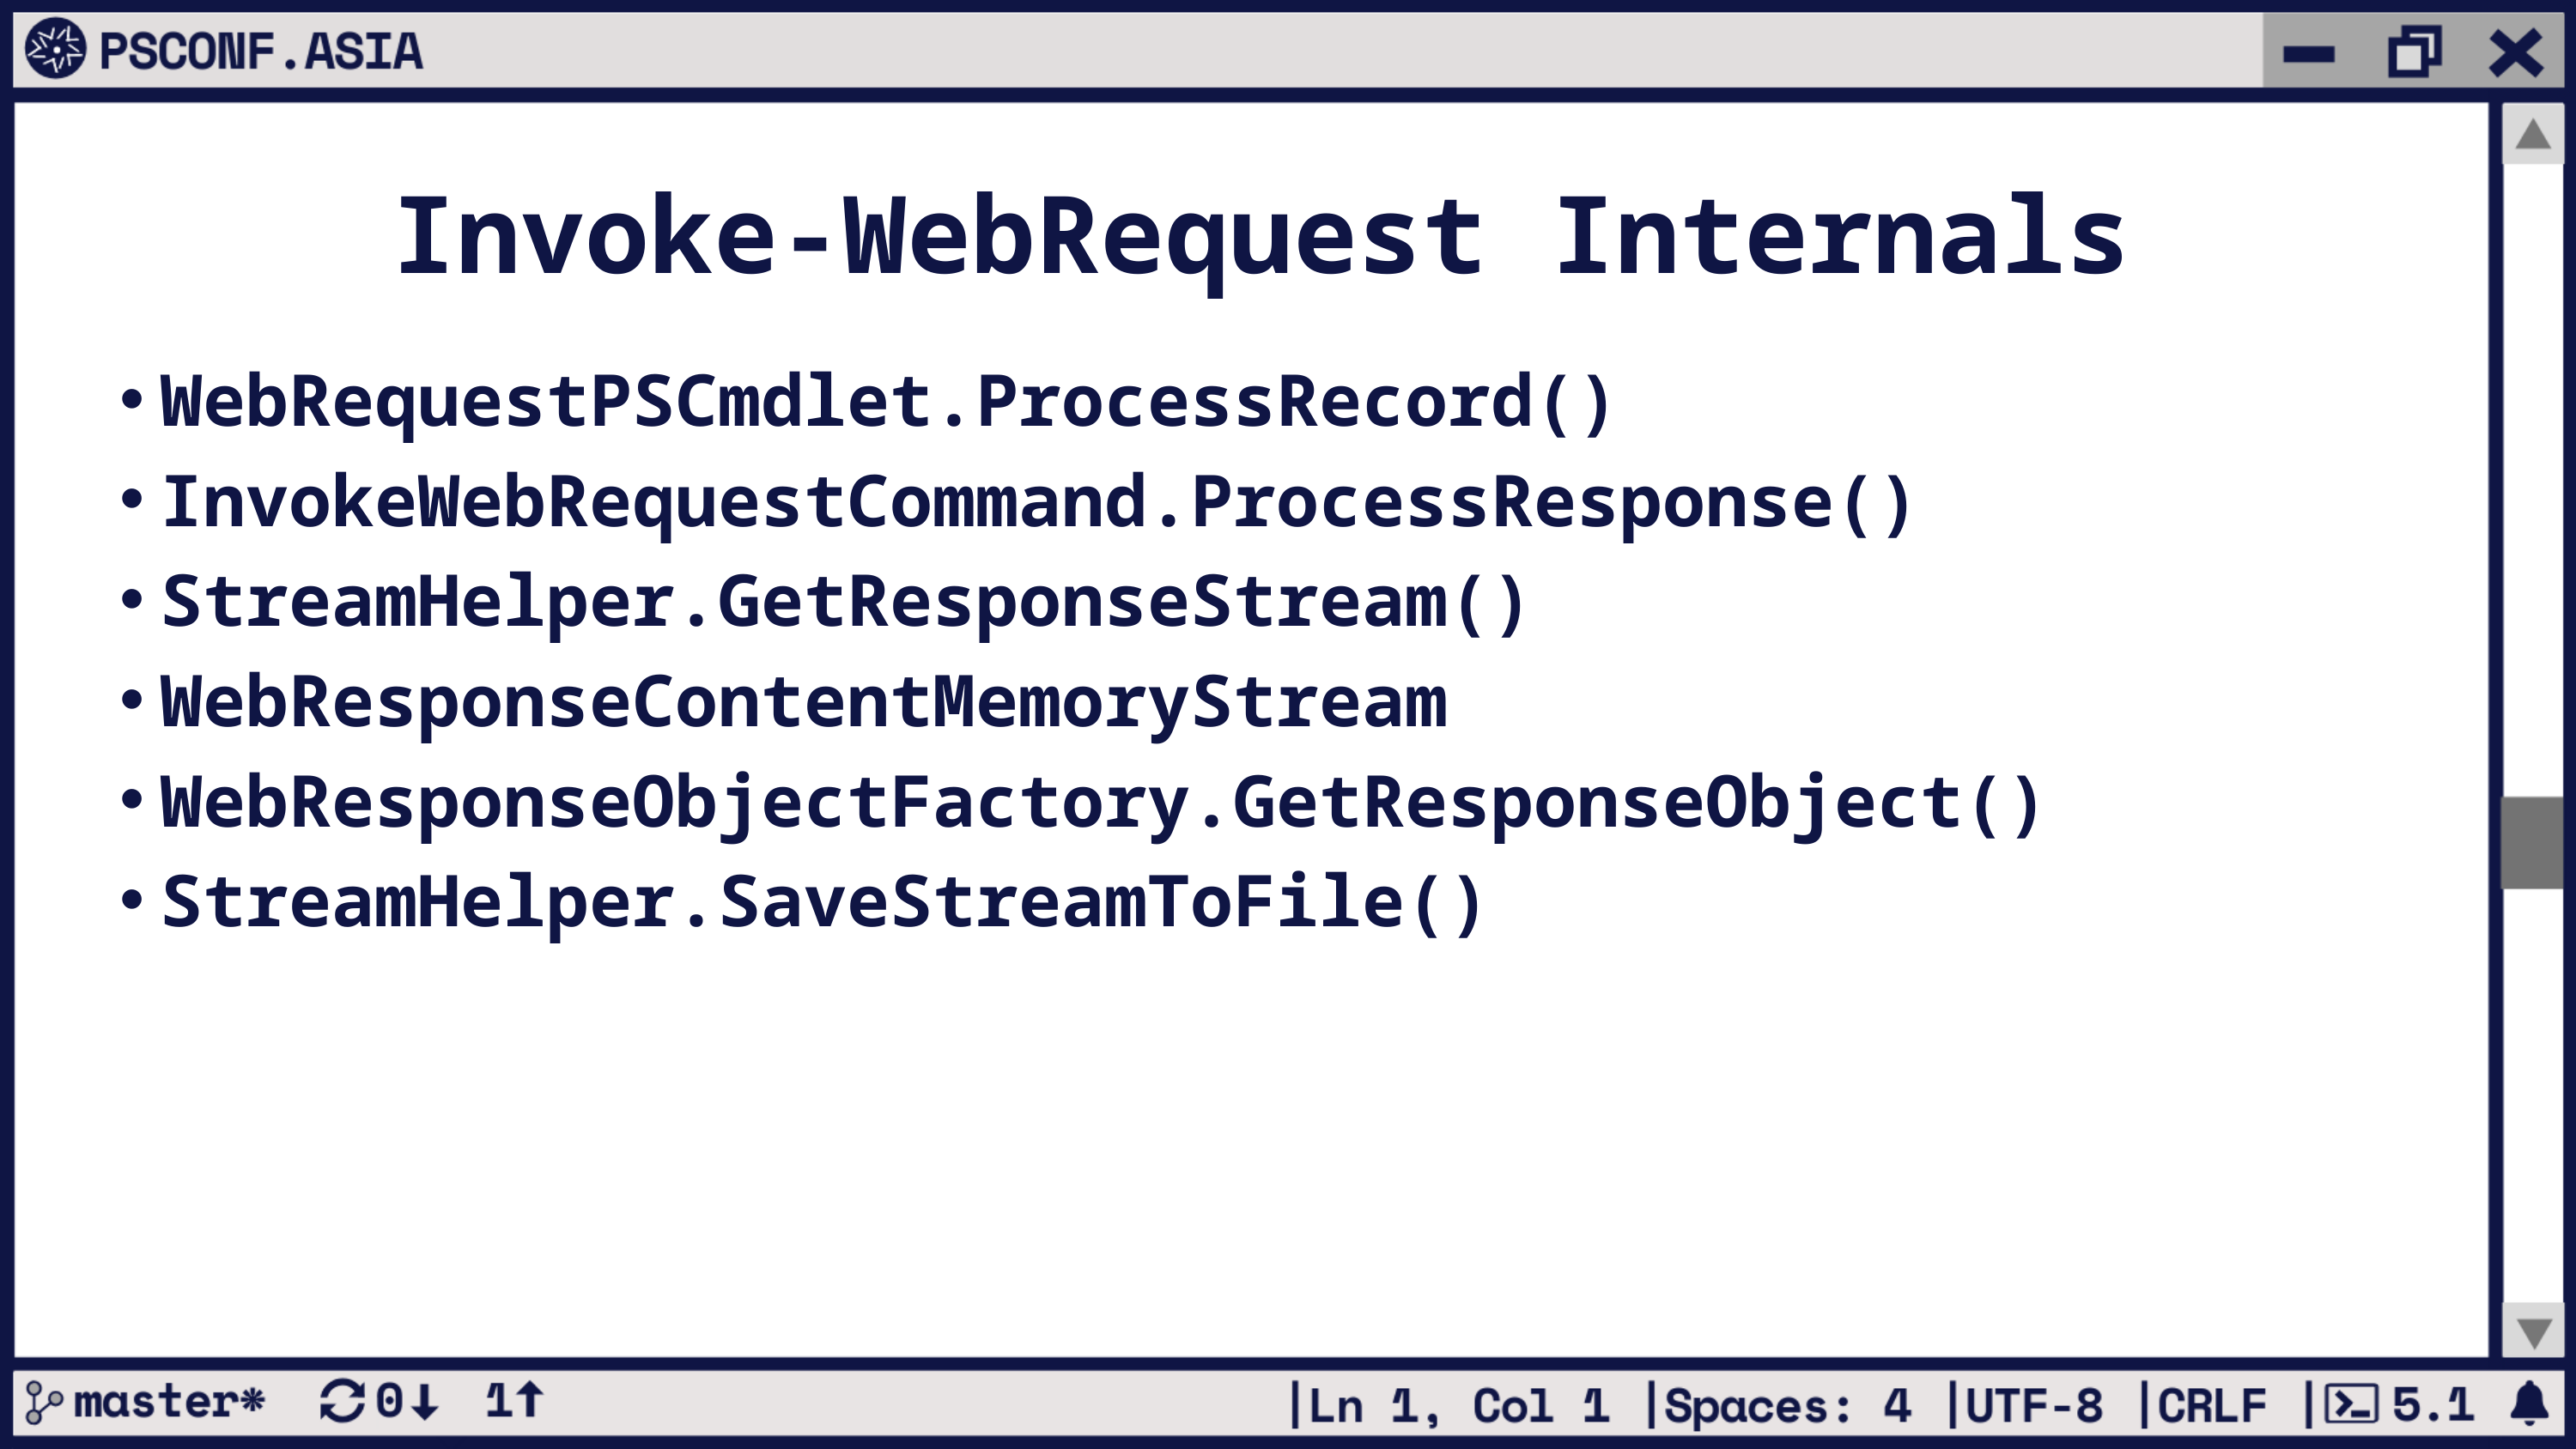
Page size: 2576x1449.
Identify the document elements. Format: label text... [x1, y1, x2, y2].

text_box WebRequestPSCmdlet.ProcessRecord() InvokeWebRequestCommand.ProcessResponse() StreamHelper.GetResponseStream() WebResponseContentMemoryStream WebResponseObjectFactory.GetResponseObject() StreamHelper.SaveStreamToFile() [106, 349, 2415, 1315]
picture [0, 0, 2576, 1449]
text_box Invoke-WebRequest Internals [106, 149, 2415, 312]
